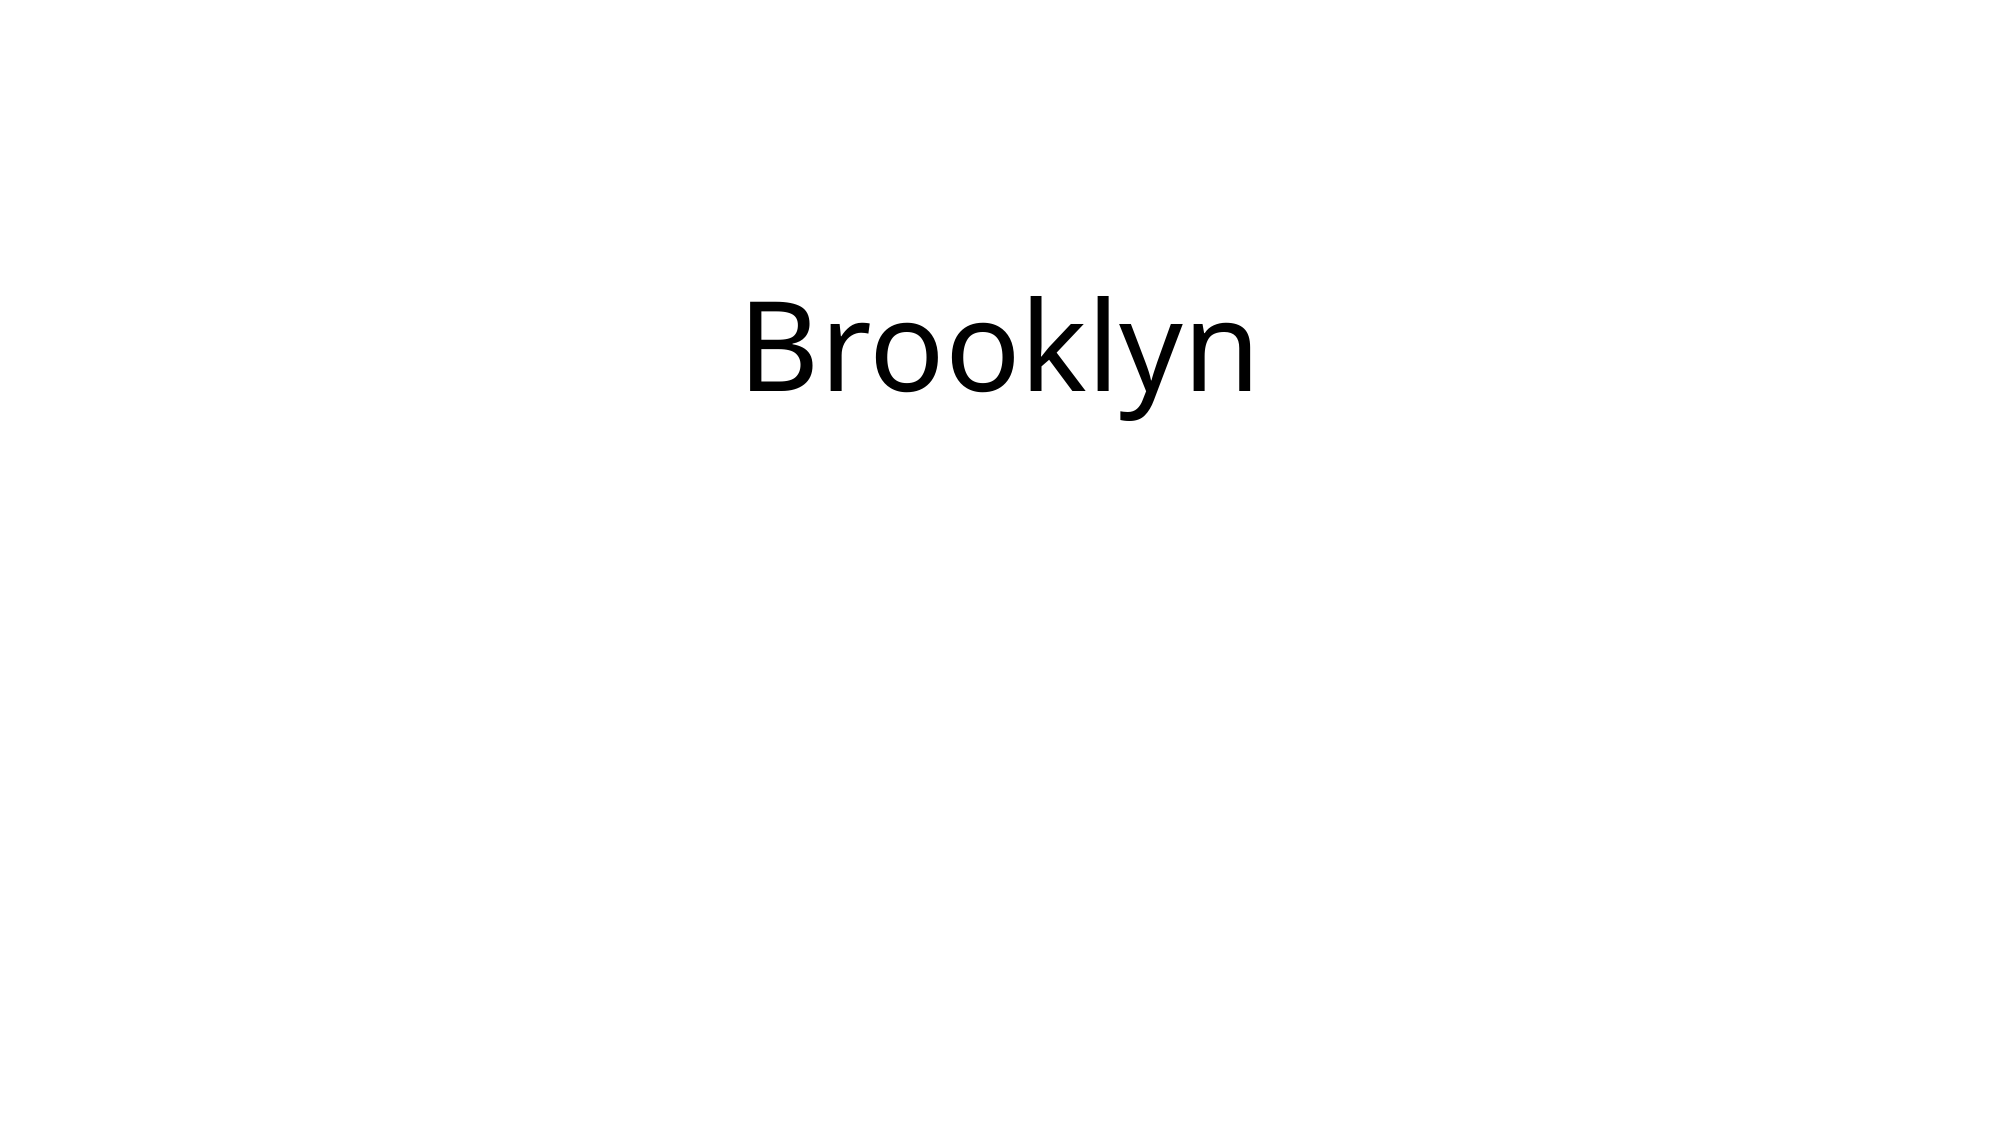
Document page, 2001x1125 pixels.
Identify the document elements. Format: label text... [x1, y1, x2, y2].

title Brooklyn [249, 184, 1750, 576]
